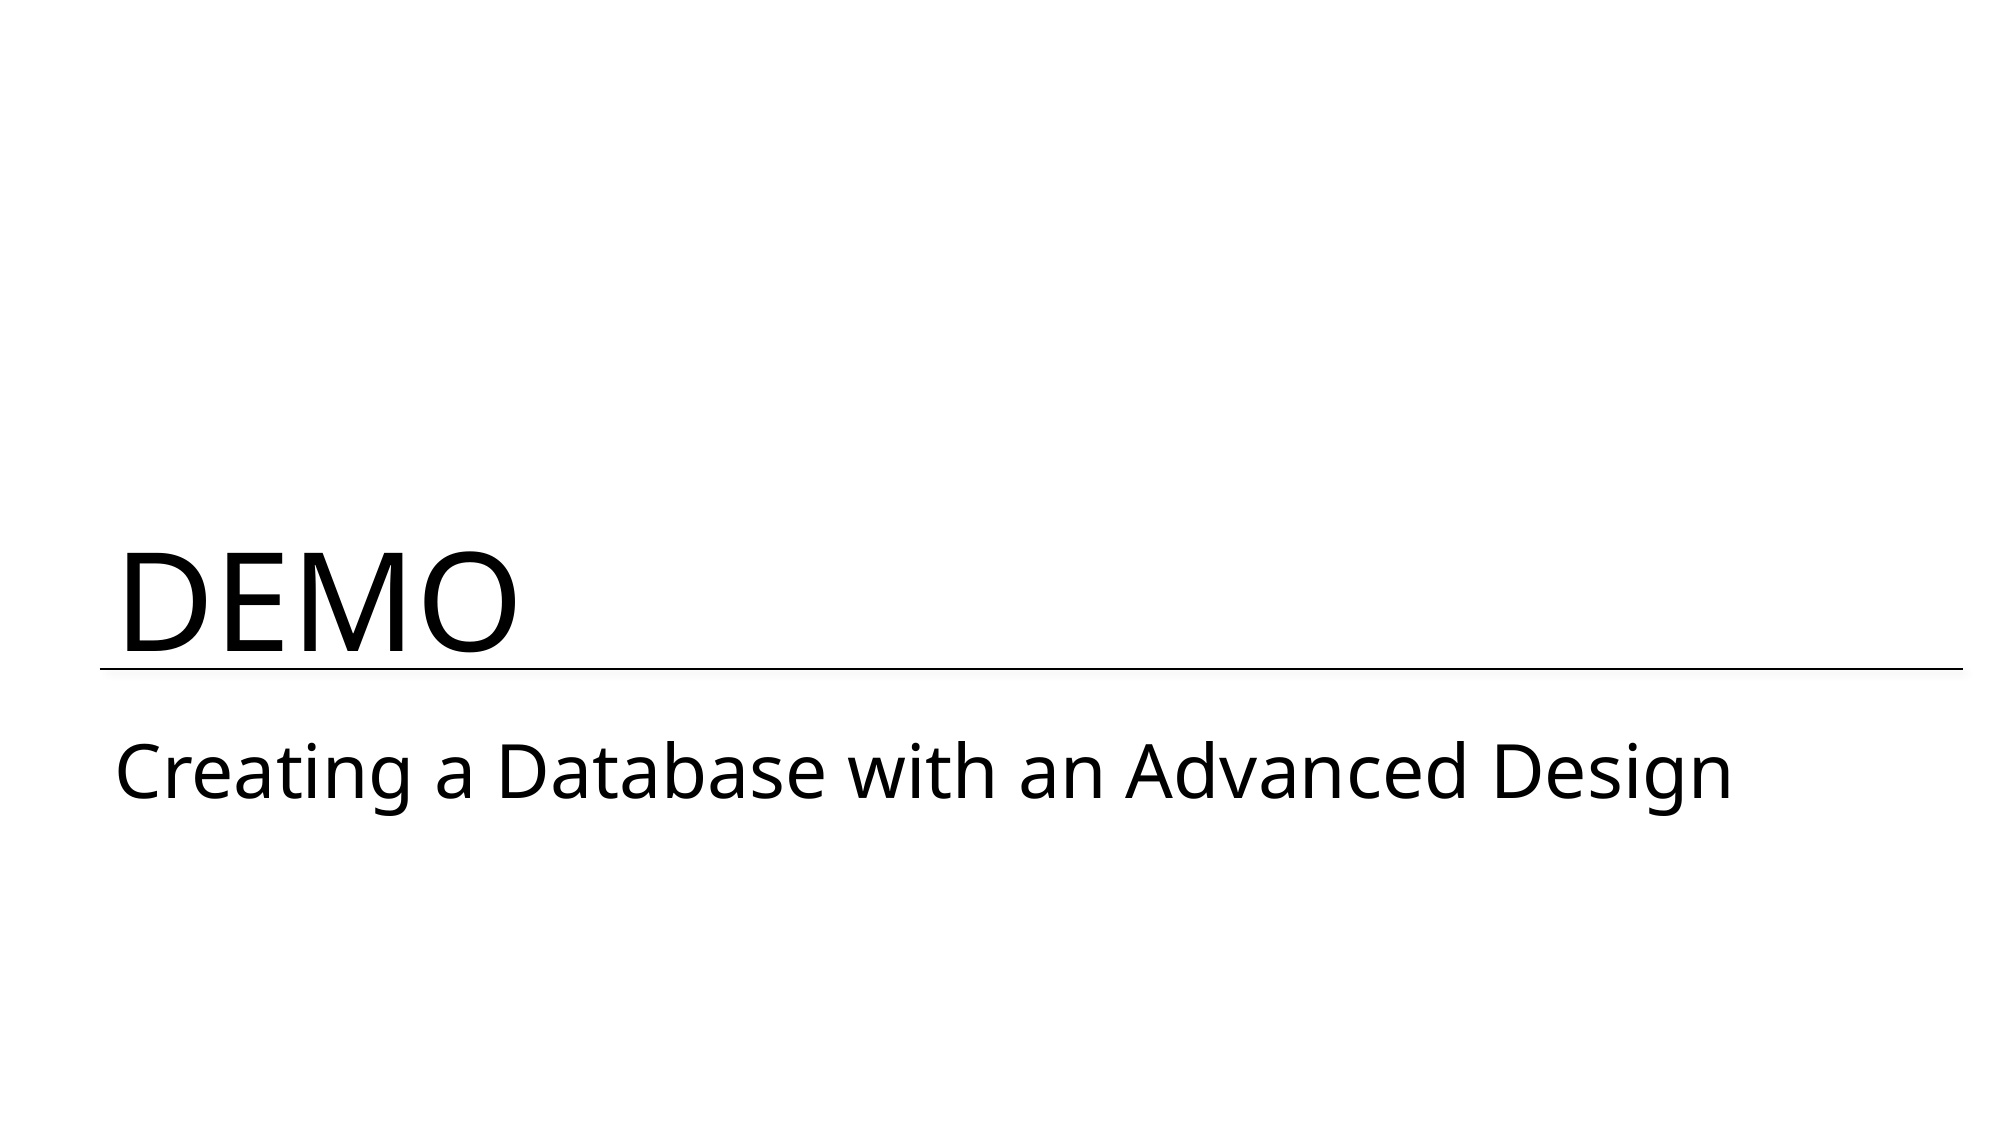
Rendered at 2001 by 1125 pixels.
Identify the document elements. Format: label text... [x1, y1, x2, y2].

title Creating a Database with an Advanced Design [99, 733, 1976, 1009]
